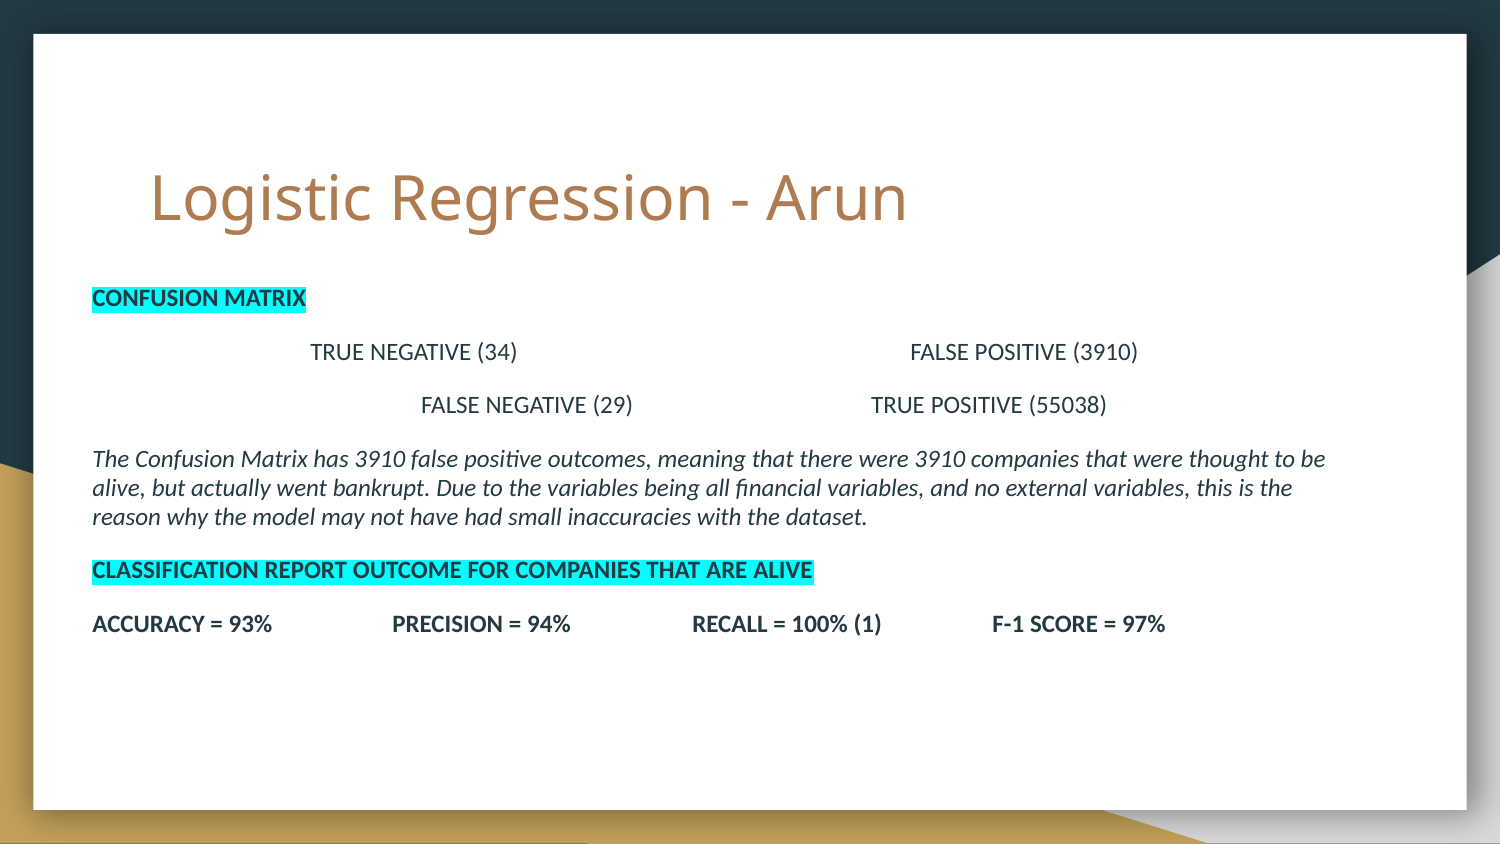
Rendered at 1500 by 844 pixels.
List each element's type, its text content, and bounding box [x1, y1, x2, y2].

title Logistic Regression - Arun [134, 138, 1366, 268]
list CONFUSION MATRIX TRUE NEGATIVE (34) FALSE POSITIVE (3910) FALSE NEGATIVE (29) TRUE POSITIVE (55038) The Confusion Matrix has 3910 false positive outcomes, meaning that there were 3910 companies that were thought to be alive, but actually went bankrupt. Due to the variables being all financial variables, and no external variables, this is the reason why the model may not have had small inaccuracies with the dataset. CLASSIFICATION REPORT OUTCOME FOR COMPANIES THAT ARE ALIVE ACCURACY = 93% PRECISION = 94% RECALL = 100% (1) F-1 SCORE = 97% [77, 268, 1373, 760]
